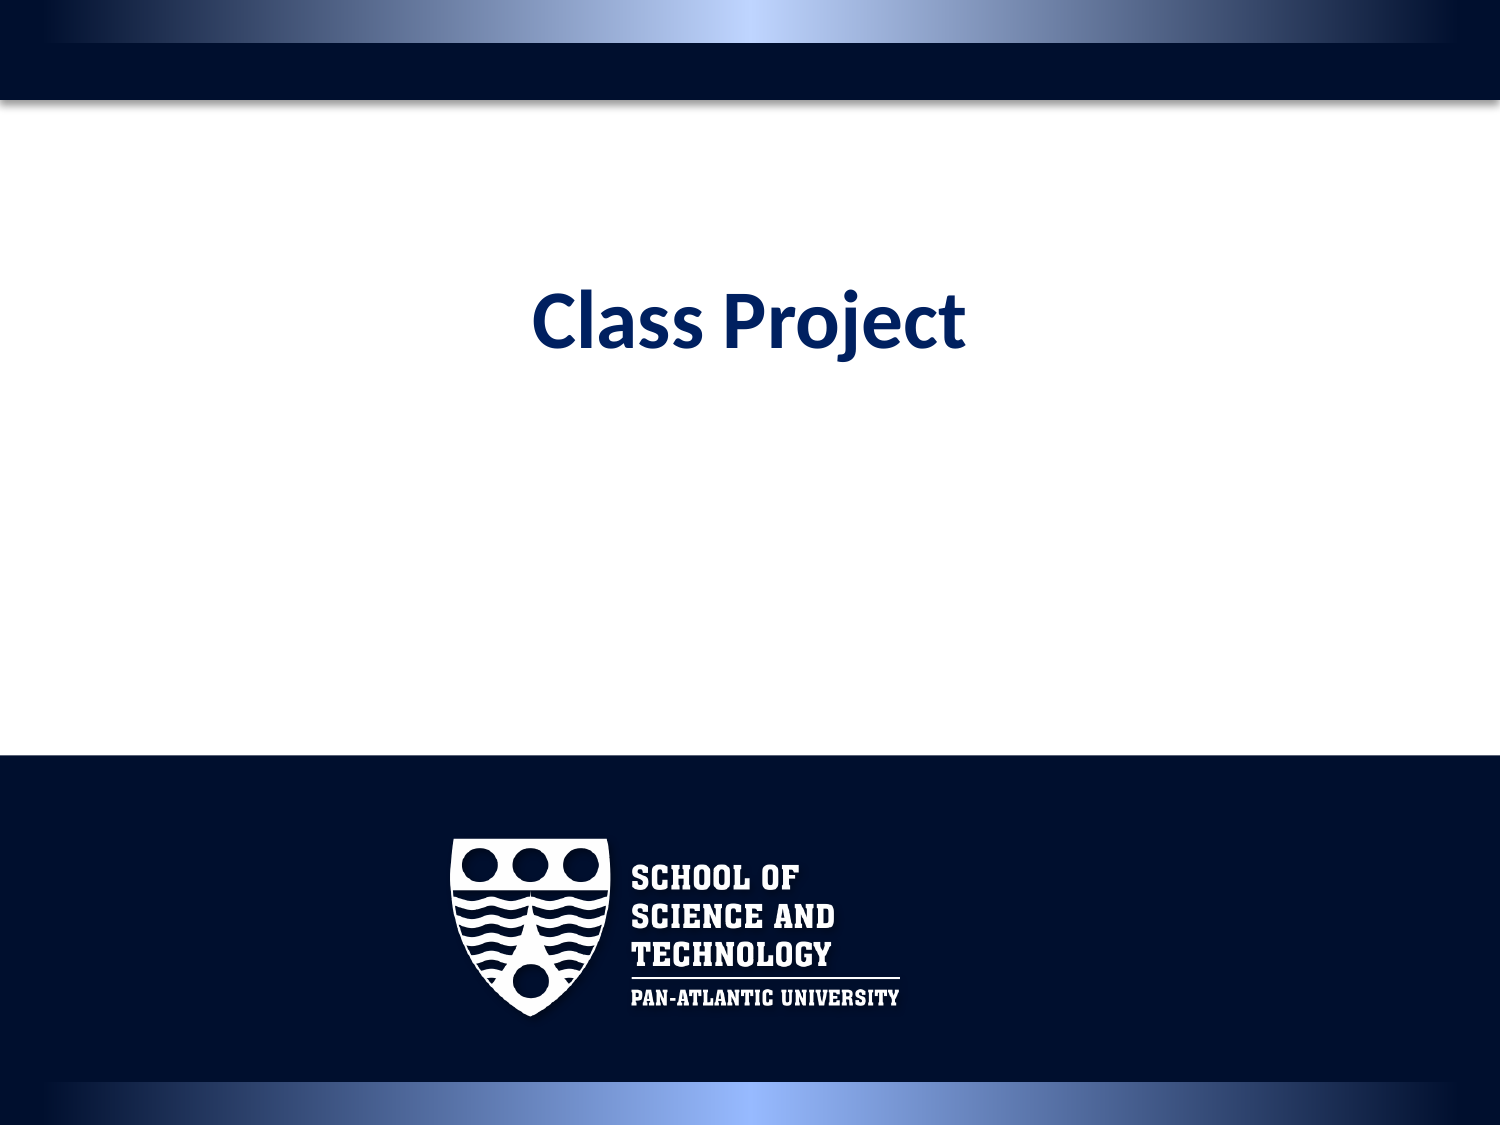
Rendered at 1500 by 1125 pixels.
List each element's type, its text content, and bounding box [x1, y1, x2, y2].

picture [450, 838, 900, 1017]
title Class Project [0, 244, 1500, 486]
